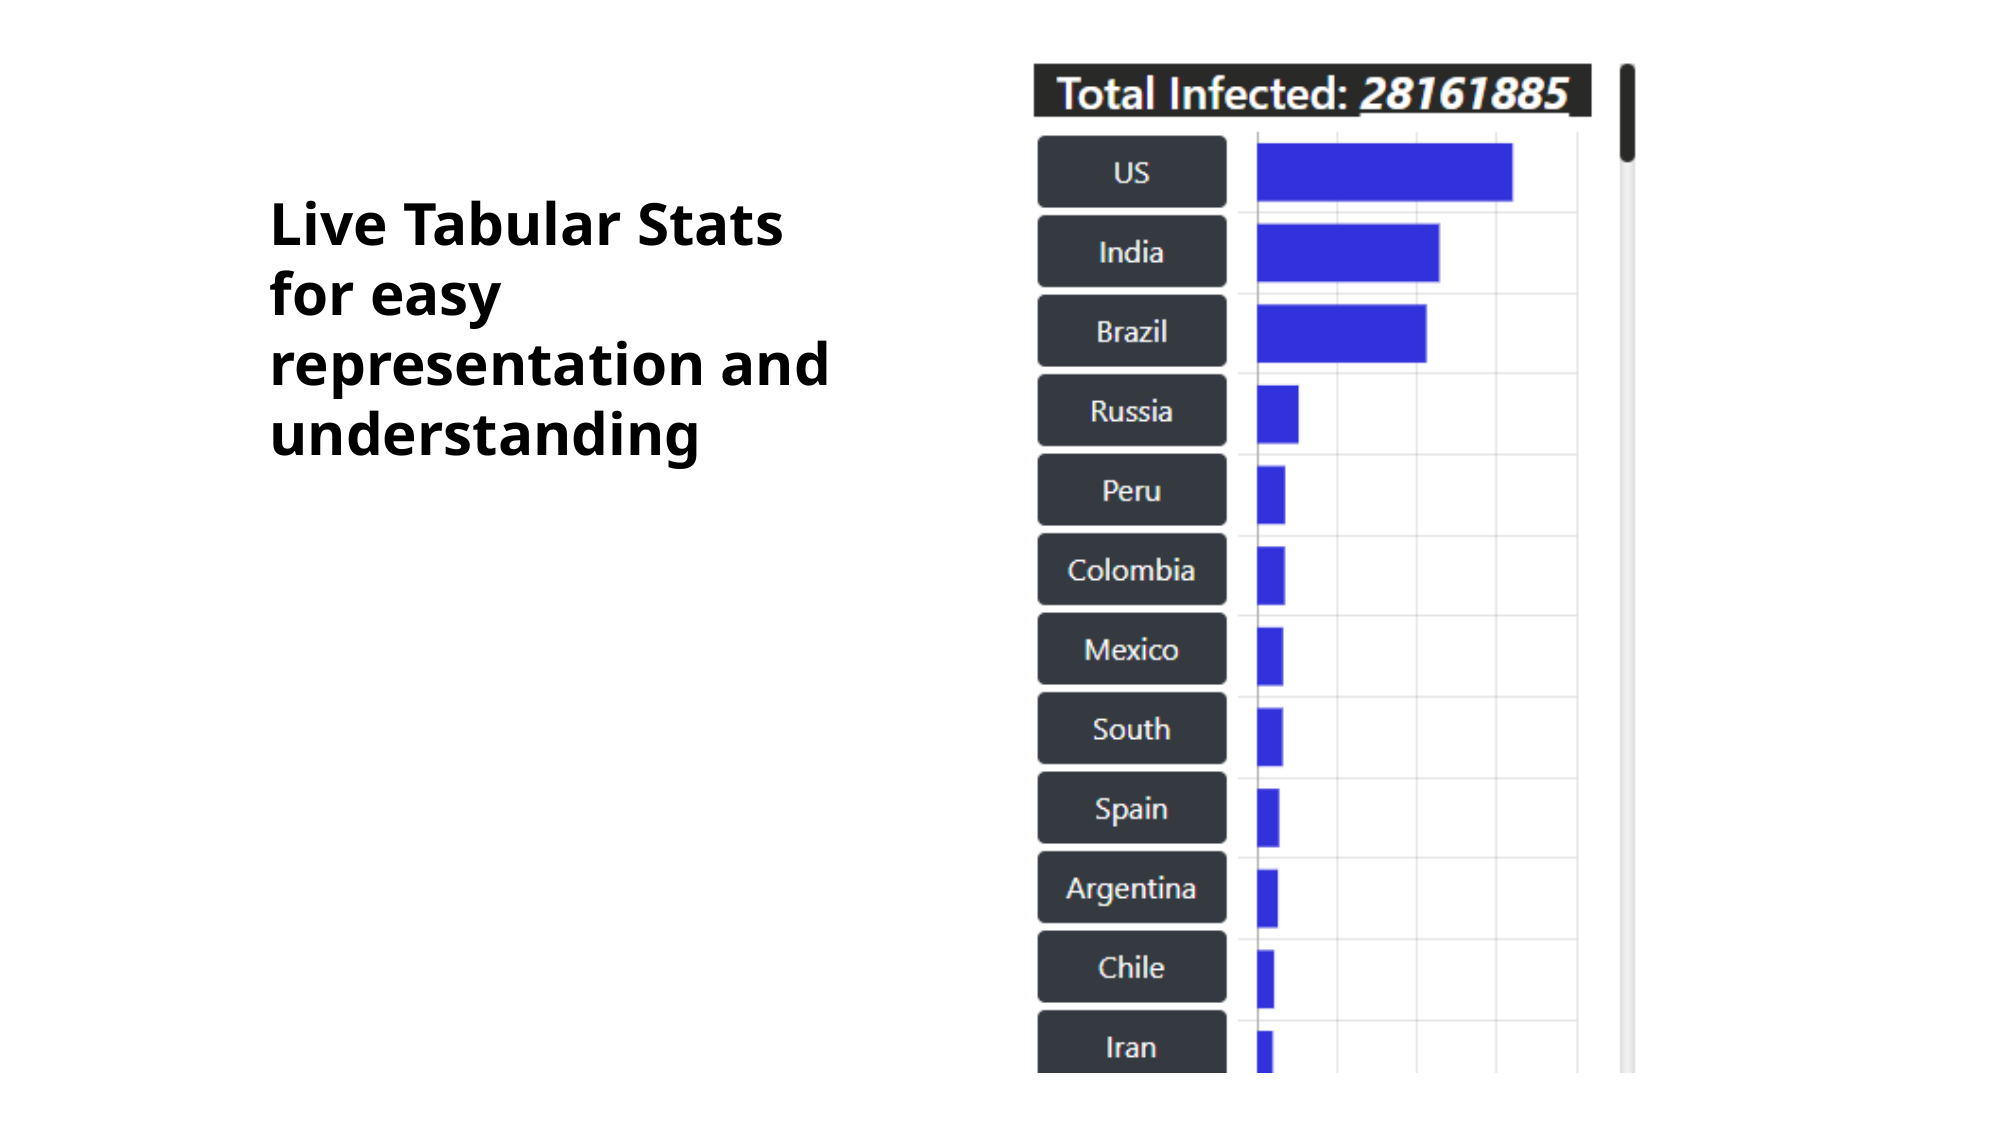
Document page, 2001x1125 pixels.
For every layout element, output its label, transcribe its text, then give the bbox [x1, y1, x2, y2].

text_box Live Tabular Stats for easy representation and understanding [254, 179, 863, 475]
picture [1006, 15, 1662, 1073]
